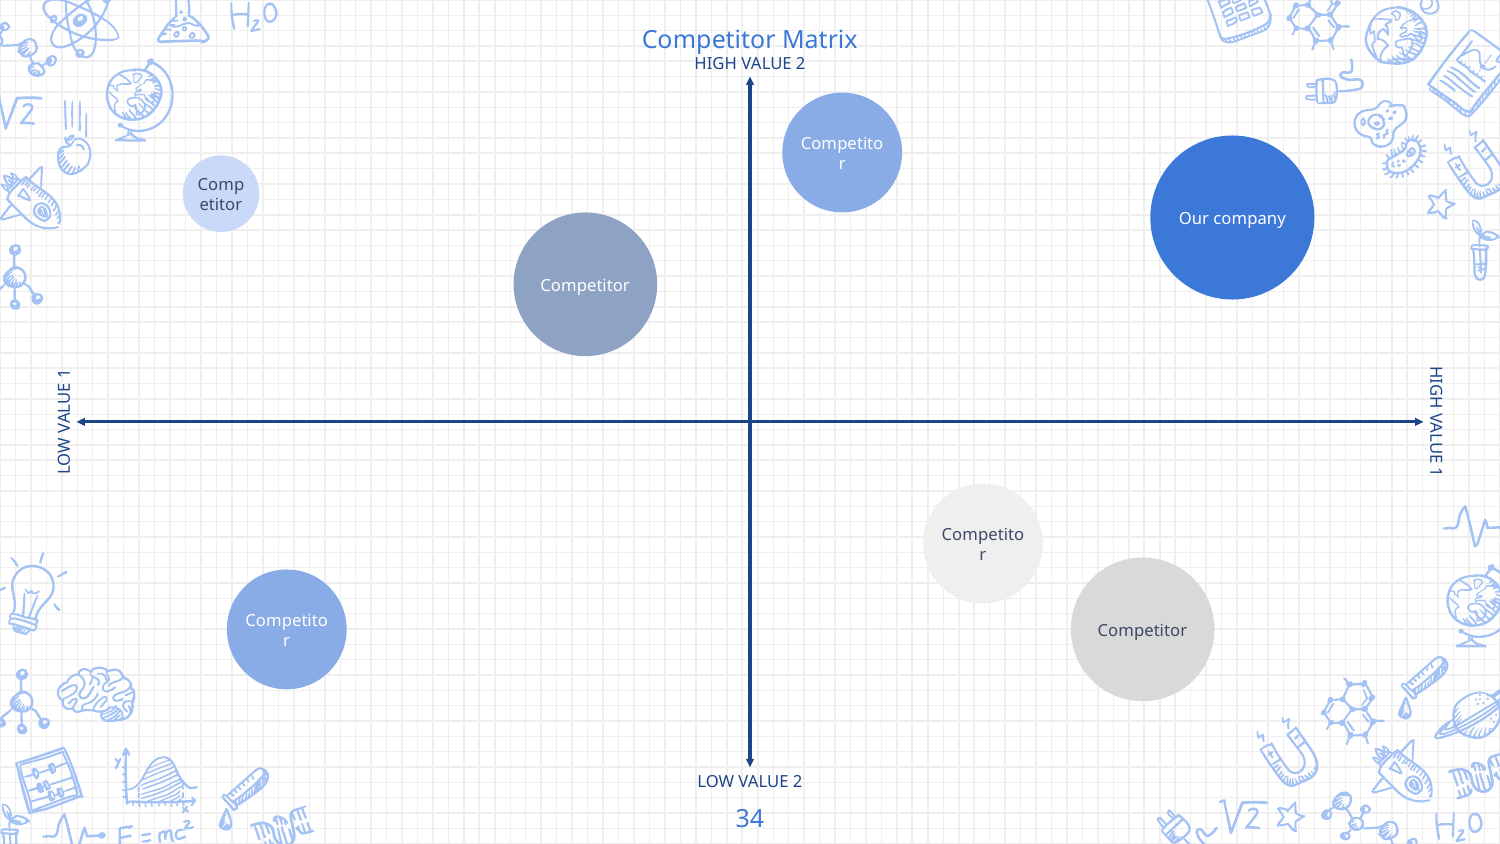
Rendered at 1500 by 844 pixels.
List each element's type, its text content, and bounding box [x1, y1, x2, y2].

text_box Competitor [1070, 557, 1215, 702]
slide_number ‹#› [705, 796, 795, 844]
title Competitor Matrix [76, 0, 1424, 77]
text_box HIGH VALUE 1 [1423, 316, 1451, 528]
text_box Competitor [513, 212, 658, 357]
text_box Competitor [923, 483, 1043, 604]
text_box Competitor [226, 569, 347, 690]
text_box HIGH VALUE 2 [644, 49, 856, 77]
text_box Competitor [782, 92, 903, 213]
text_box LOW VALUE 2 [644, 767, 856, 795]
text_box LOW VALUE 1 [49, 316, 77, 528]
text_box Competitor [182, 155, 260, 233]
text_box Our company [1150, 135, 1315, 300]
